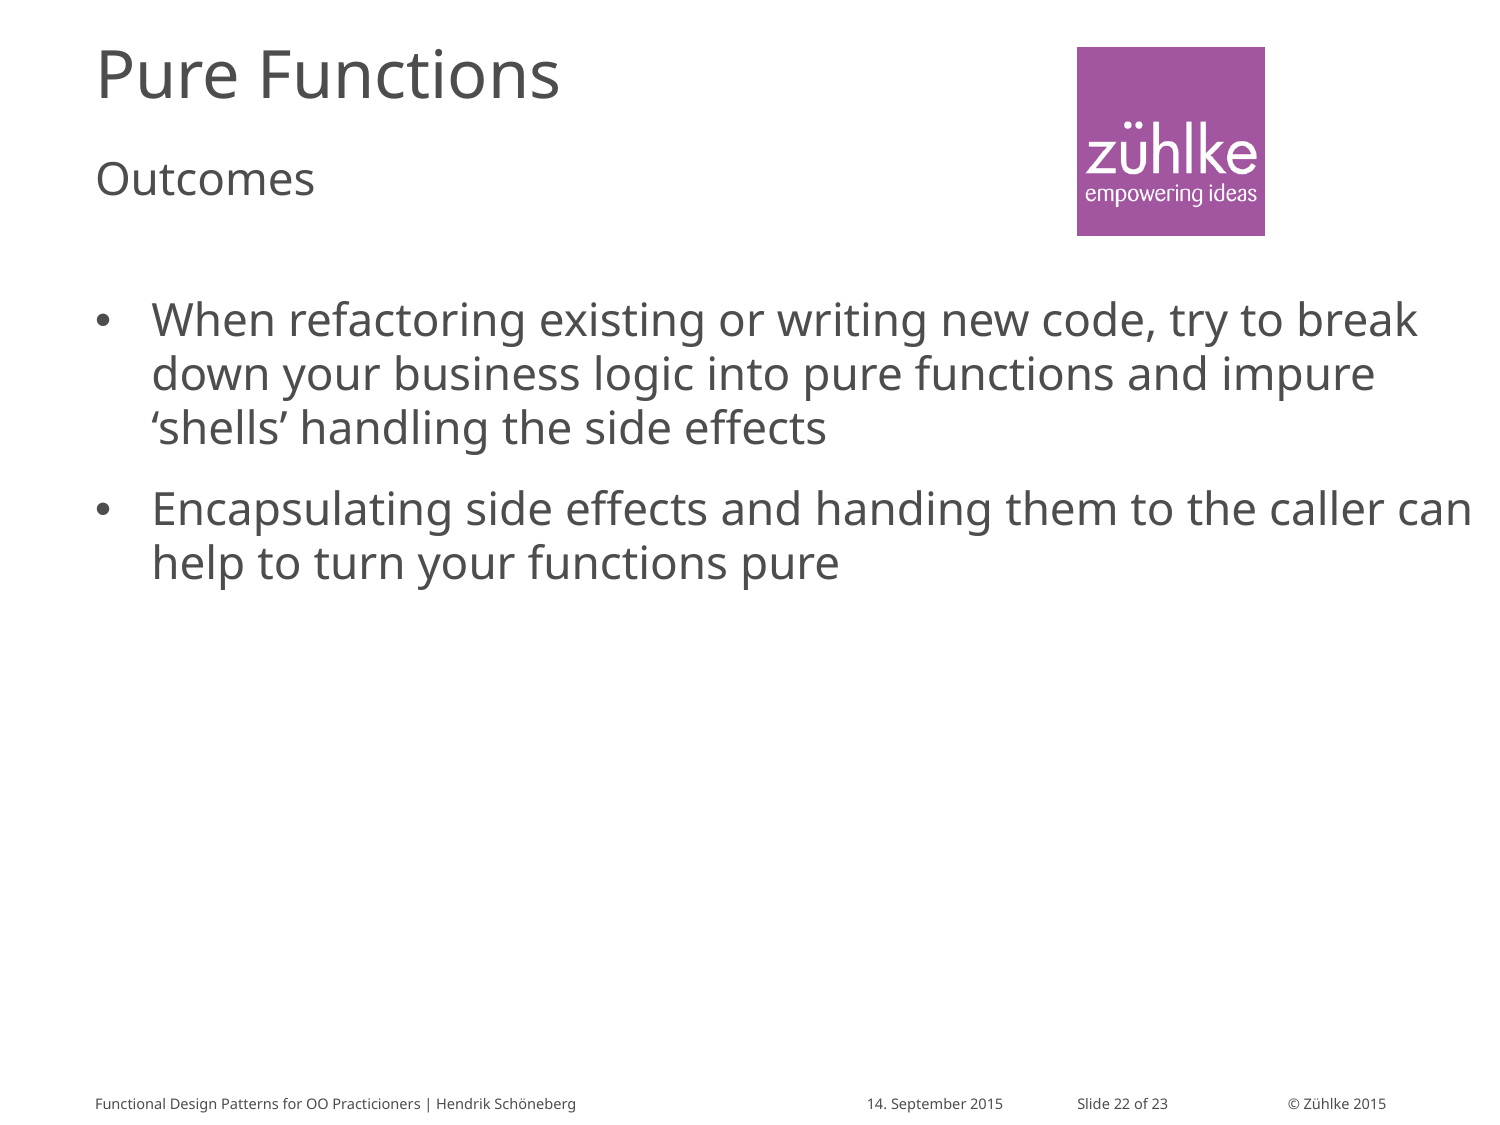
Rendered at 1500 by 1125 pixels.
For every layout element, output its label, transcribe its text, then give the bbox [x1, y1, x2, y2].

list Outcomes [95, 152, 1054, 259]
list When refactoring existing or writing new code, try to break down your business logic into pure functions and impure ‘shells’ handling the side effects Encapsulating side effects and handing them to the caller can help to turn your functions pure [95, 293, 1475, 1078]
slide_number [866, 1094, 1054, 1113]
picture [1077, 47, 1265, 236]
slide_number Slide 22 of 23 [1077, 1094, 1265, 1113]
footer Functional Design Patterns for OO Practicioners | Hendrik Schöneberg [95, 1094, 844, 1113]
title Pure Functions [95, 36, 1054, 152]
